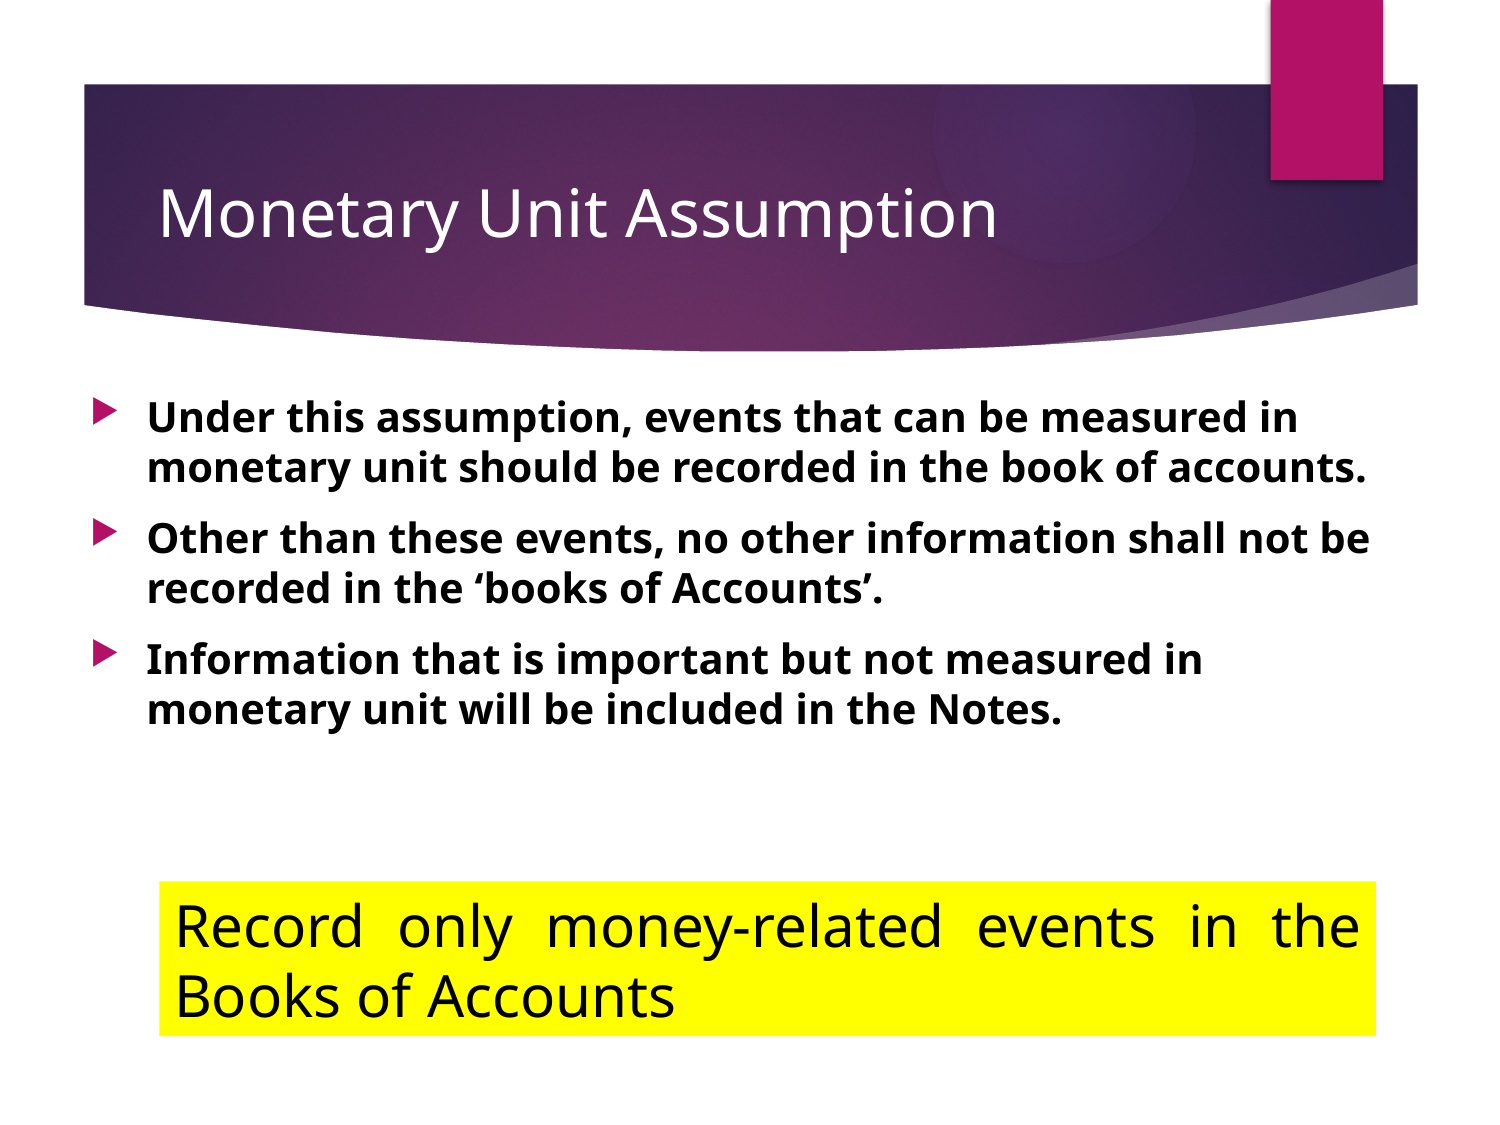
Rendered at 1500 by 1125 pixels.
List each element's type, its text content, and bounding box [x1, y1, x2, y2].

text_box Record only money-related events in the Books of Accounts [159, 881, 1376, 1037]
list Under this assumption, events that can be measured in monetary unit should be recorded in the book of accounts. Other than these events, no other information shall not be recorded in the ‘books of Accounts’. Information that is important but not measured in monetary unit will be included in the Notes. [75, 317, 1425, 835]
title Monetary Unit Assumption [142, 152, 1183, 269]
